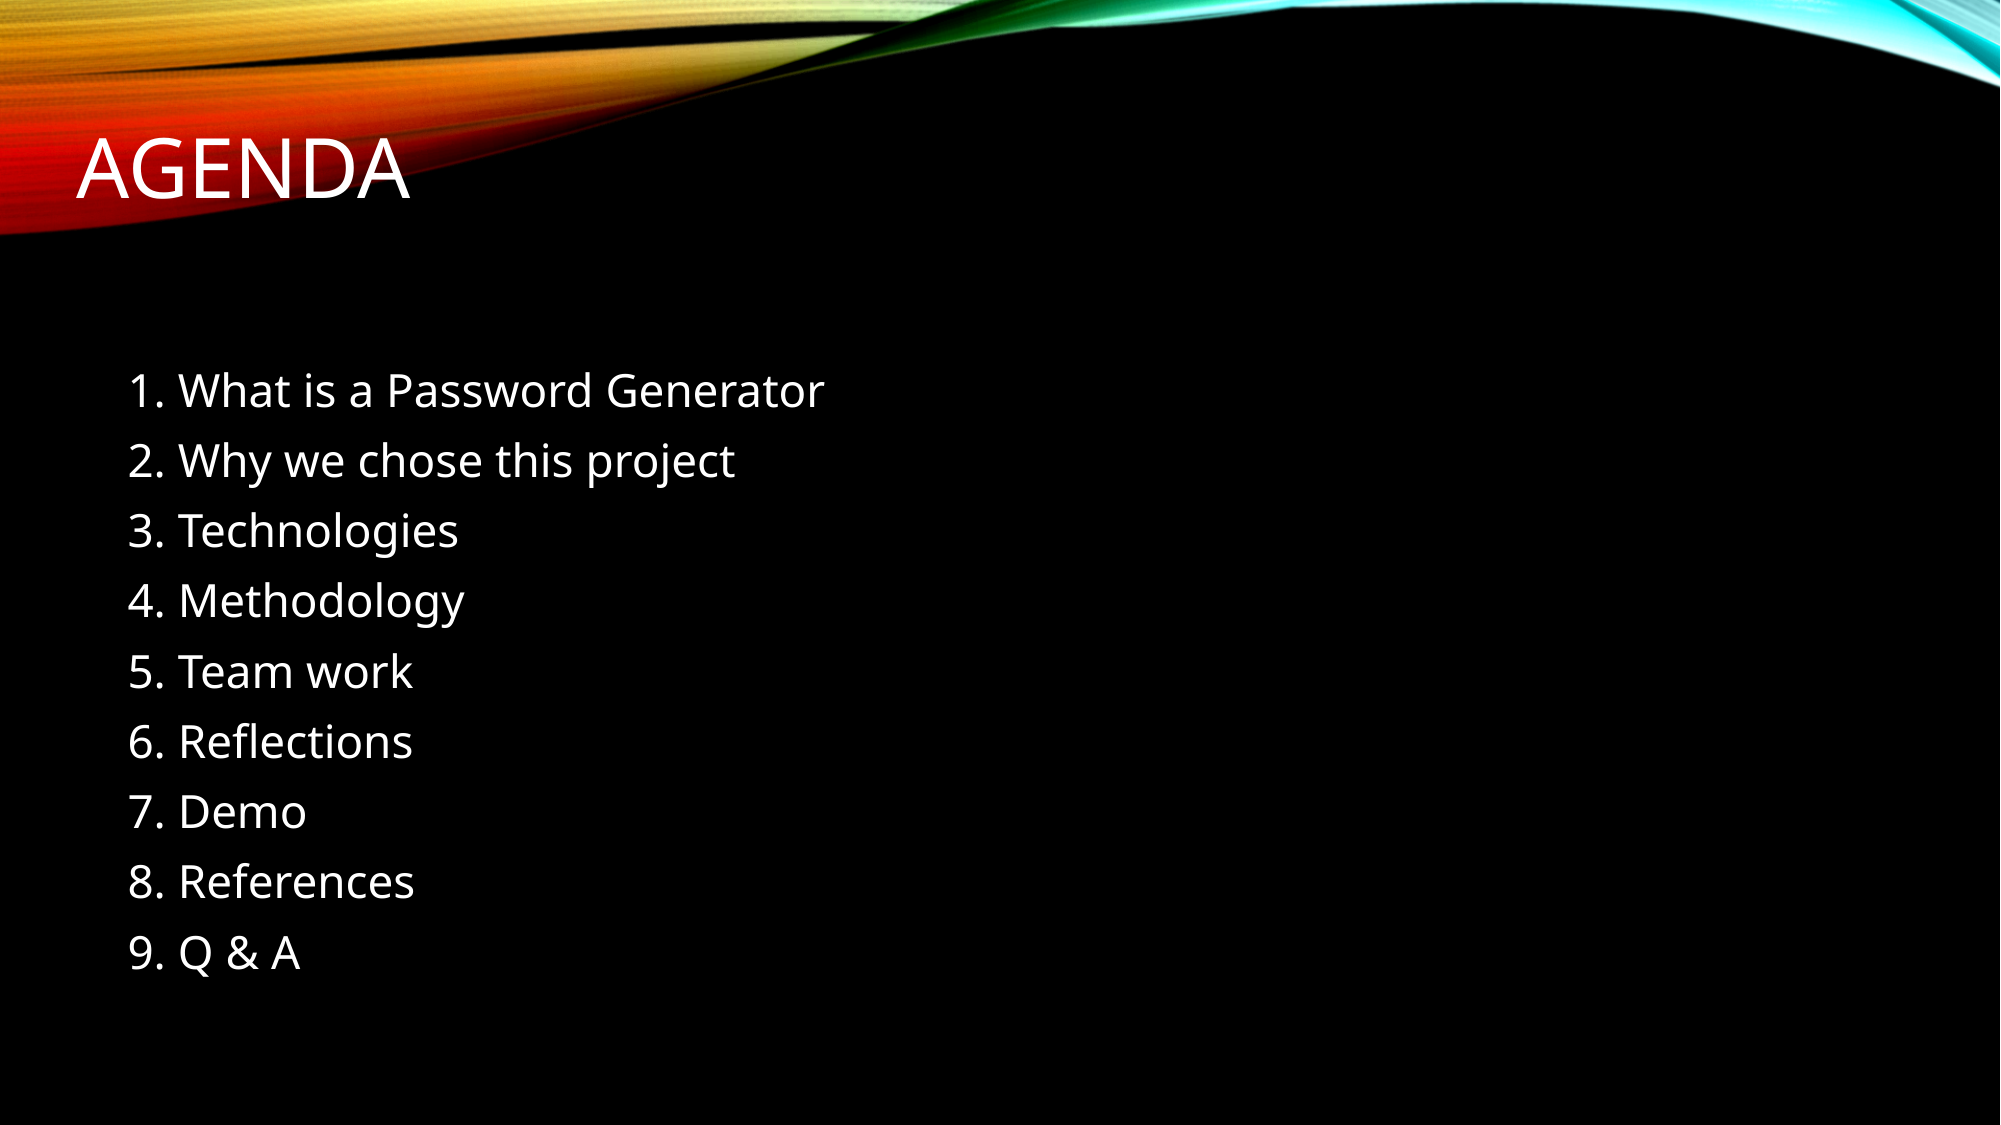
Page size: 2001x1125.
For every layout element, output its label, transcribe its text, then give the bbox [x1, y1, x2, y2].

title Agenda [61, 65, 1475, 279]
list 1. What is a Password Generator 2. Why we chose this project 3. Technologies 4. Methodology 5. Team work 6. Reflections 7. Demo 8. References 9. Q & A [112, 360, 1888, 1021]
picture [0, 0, 2000, 237]
